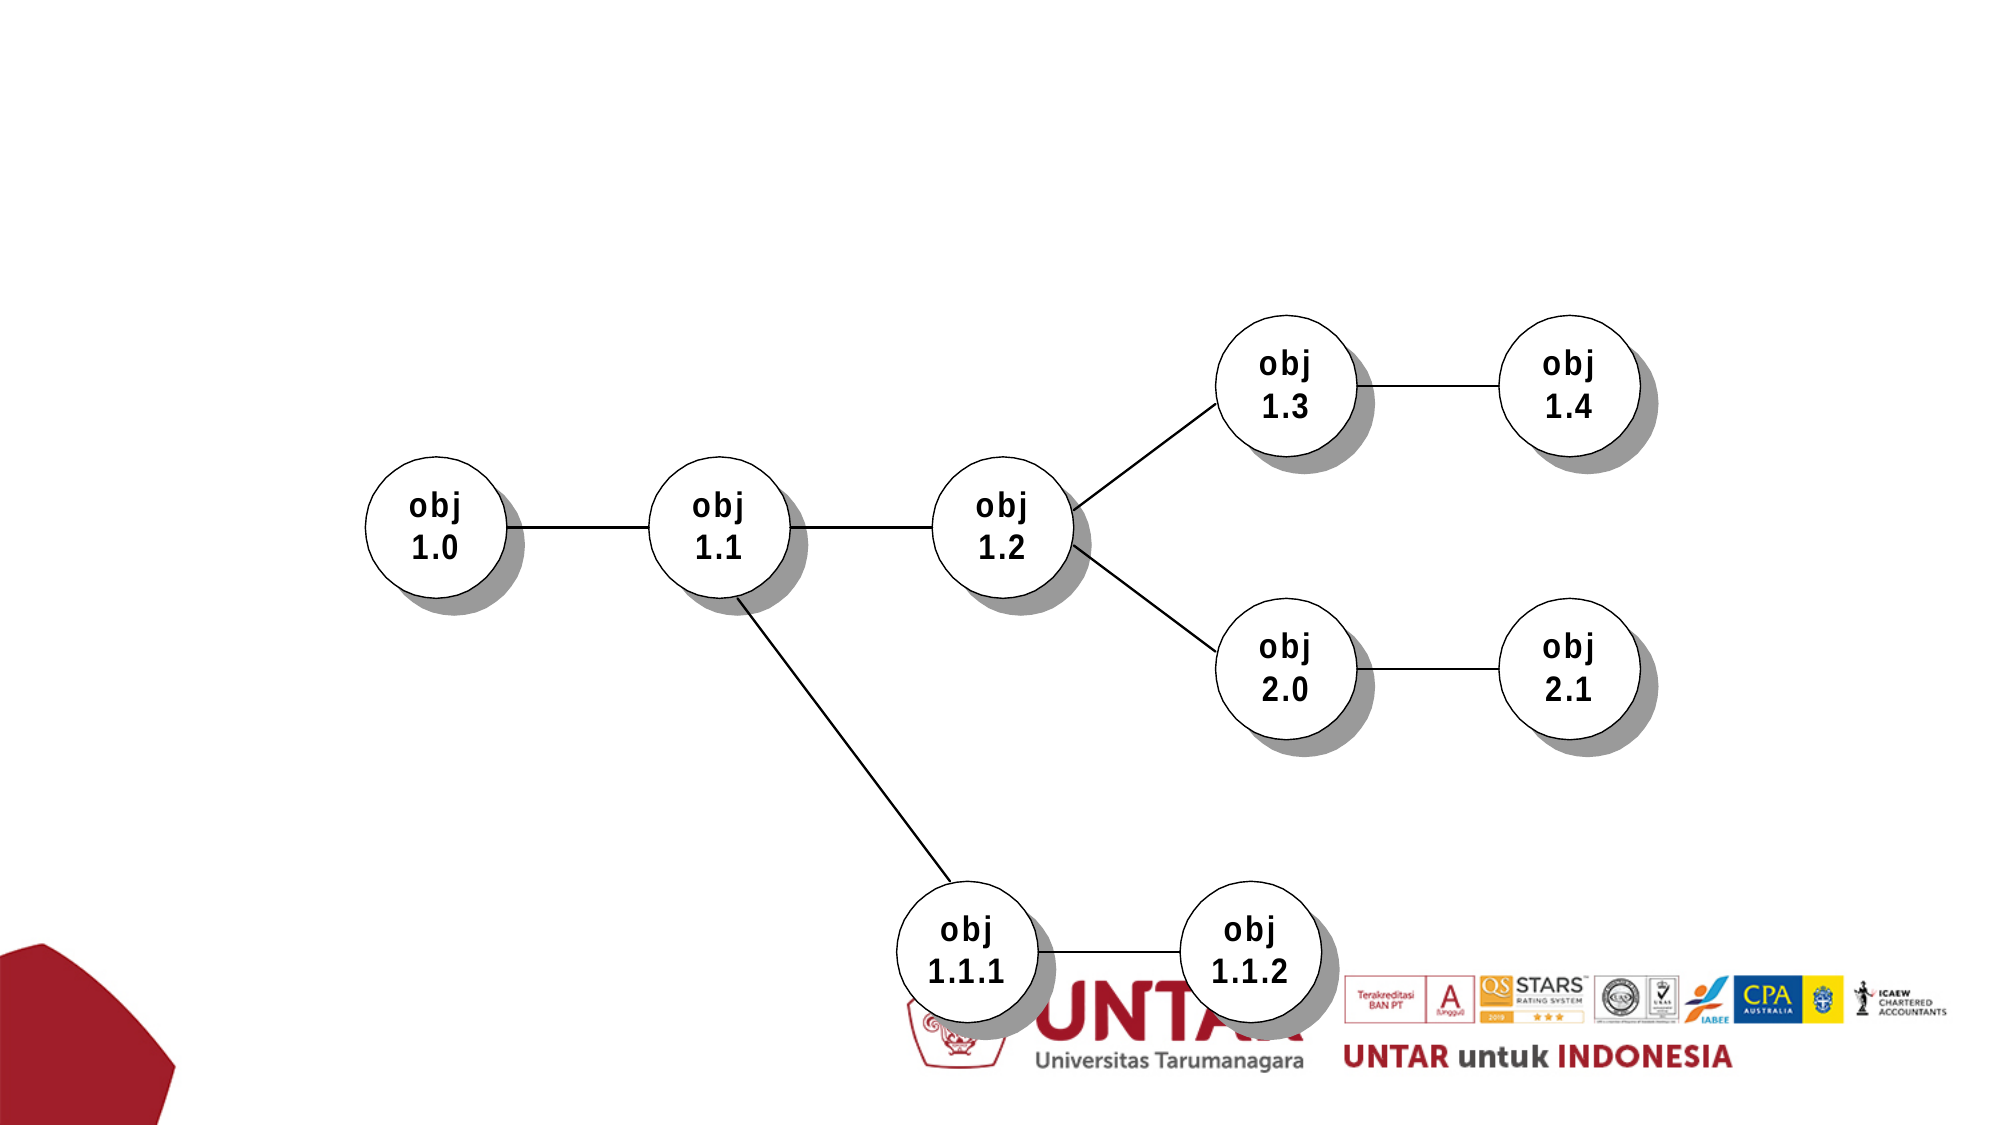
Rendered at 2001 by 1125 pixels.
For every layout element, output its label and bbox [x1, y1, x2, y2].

text_box [362, 312, 1663, 1046]
picture [0, 0, 2001, 1125]
